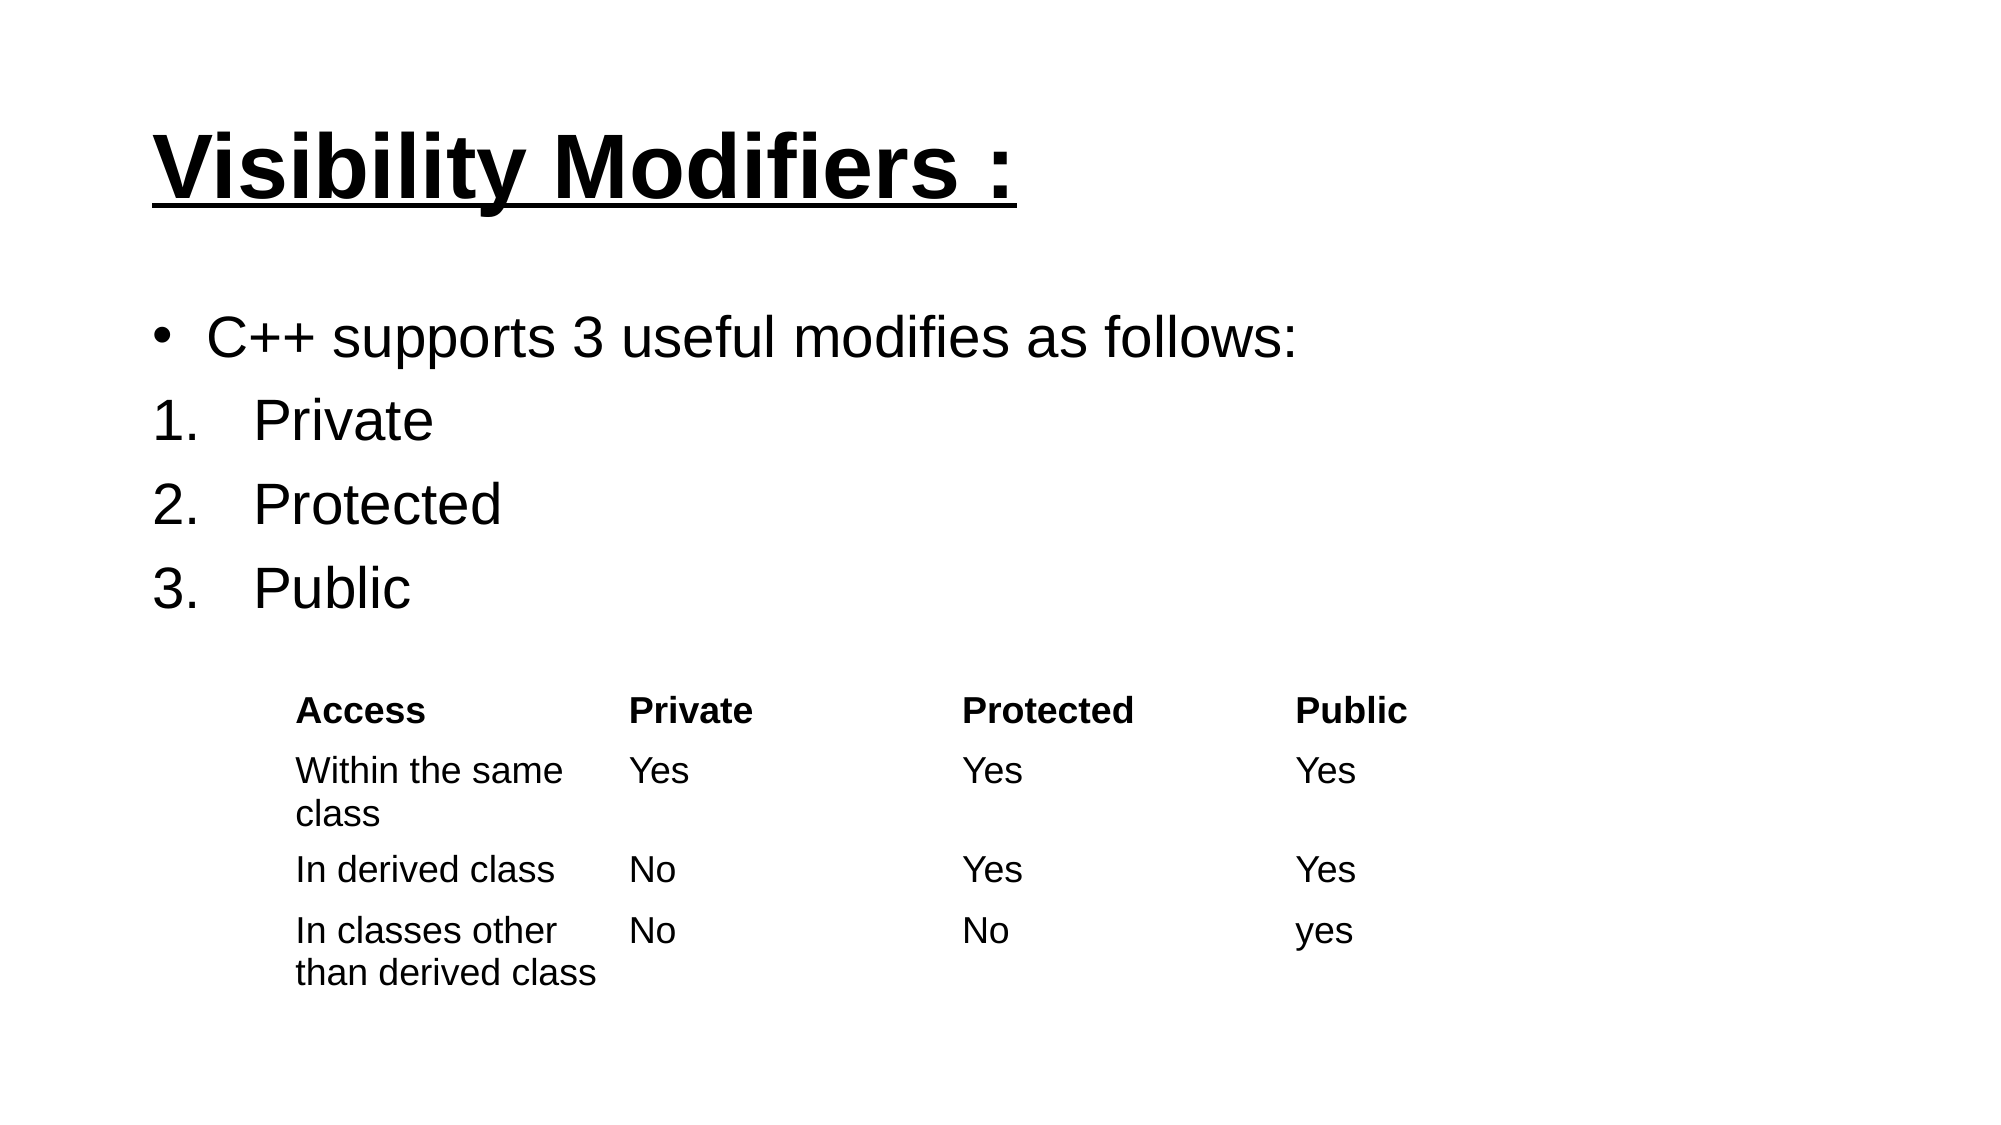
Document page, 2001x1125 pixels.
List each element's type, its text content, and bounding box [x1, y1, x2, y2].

table_cell In derived class [281, 841, 614, 902]
table_cell No [947, 902, 1280, 1001]
table_cell Yes [1280, 841, 1614, 902]
table_cell Yes [947, 841, 1280, 902]
table_cell In classes other than derived class [281, 902, 614, 1001]
table_header Protected [947, 682, 1280, 742]
table_cell yes [1280, 902, 1614, 1001]
table_header Access [281, 682, 614, 742]
table_header Public [1280, 682, 1614, 742]
table_cell Yes [614, 742, 947, 841]
title Visibility Modifiers : [137, 59, 1863, 278]
table_cell Yes [1280, 742, 1614, 841]
table_cell Yes [947, 742, 1280, 841]
table_header Private [614, 682, 947, 742]
table_cell No [614, 841, 947, 902]
table_cell Within the same class [281, 742, 614, 841]
table_cell No [614, 902, 947, 1001]
list C++ supports 3 useful modifies as follows: Private Protected Public [137, 299, 1863, 1014]
